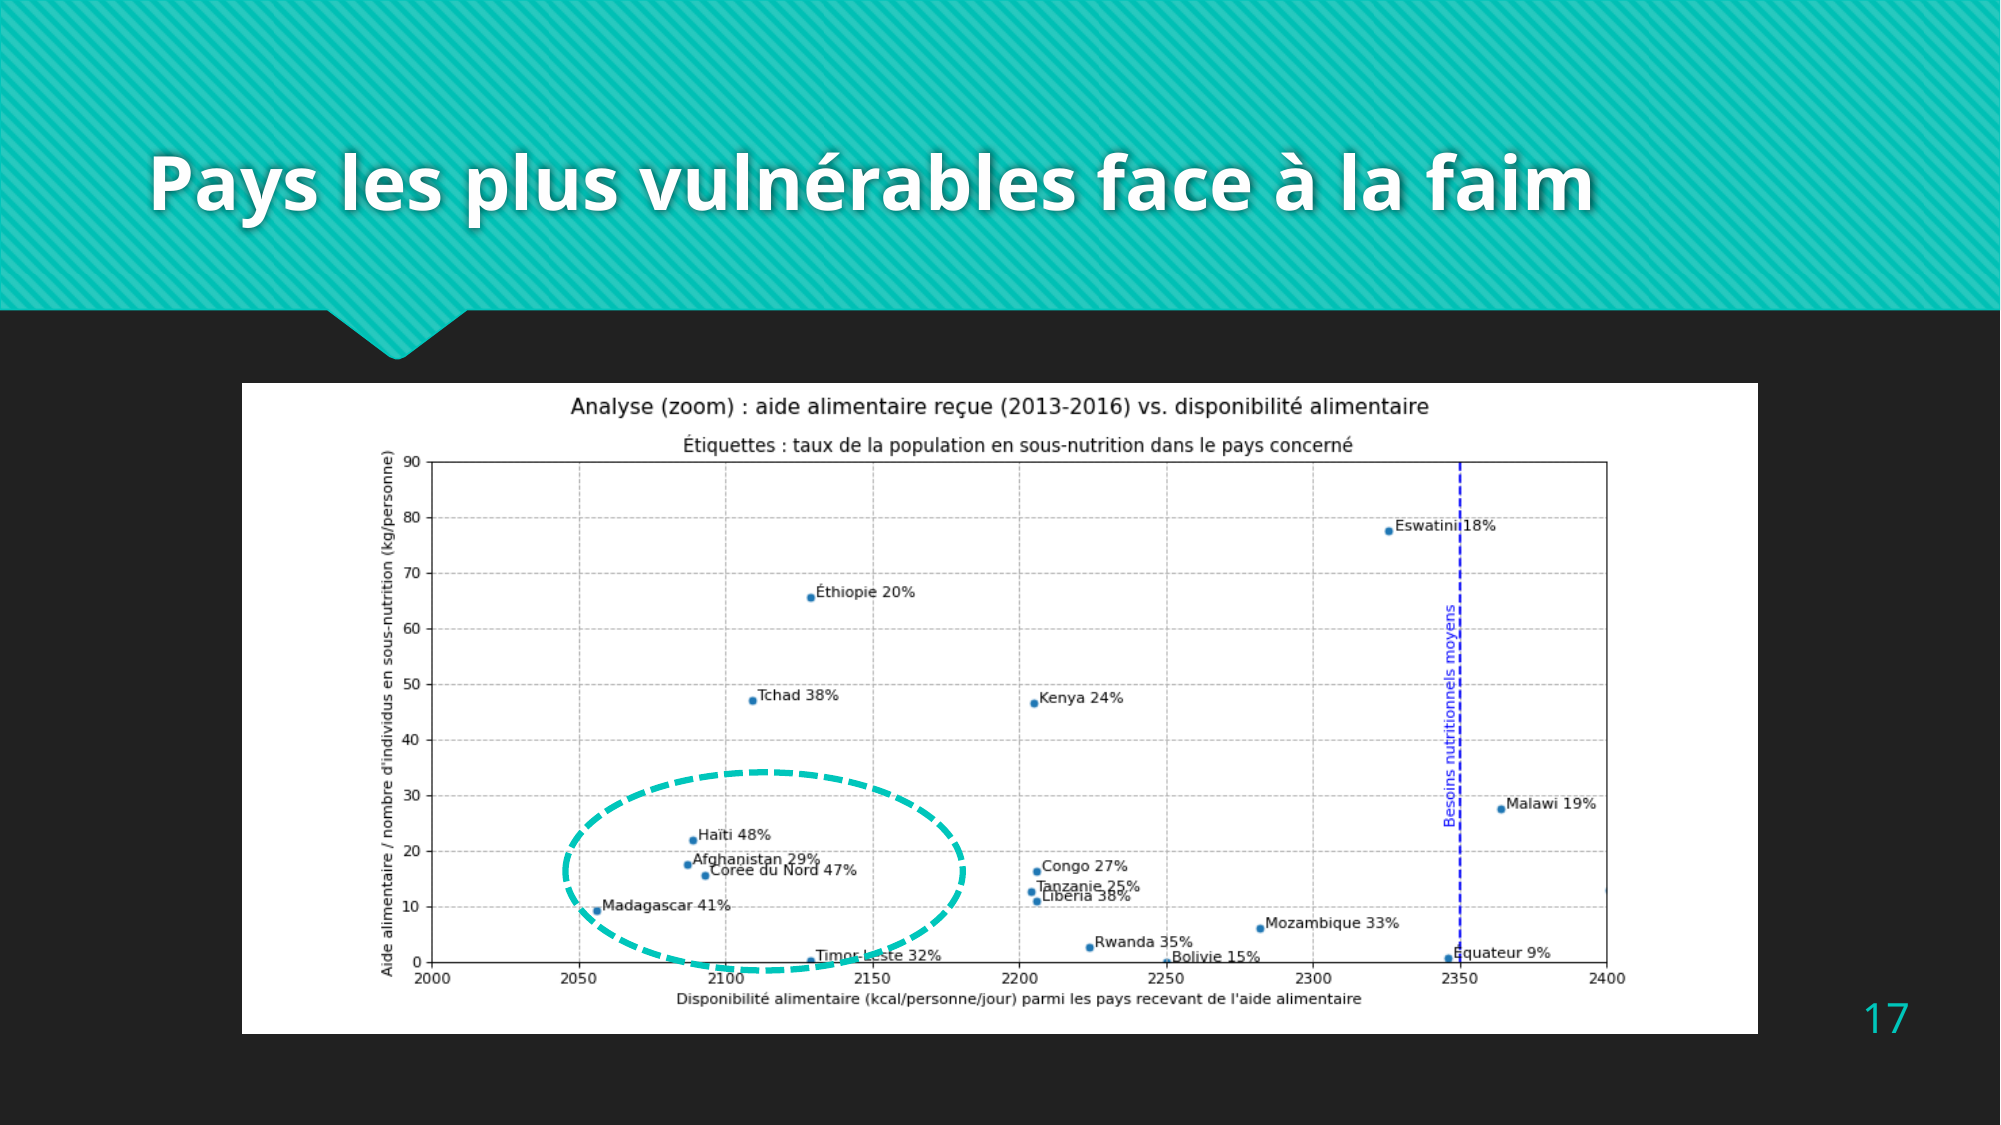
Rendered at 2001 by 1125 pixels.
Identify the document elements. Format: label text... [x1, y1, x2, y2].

title Pays les plus vulnérables face à la faim [132, 73, 1868, 233]
picture [241, 383, 1759, 1034]
picture [1, 1, 1999, 357]
slide_number 17 [1751, 970, 1926, 1051]
